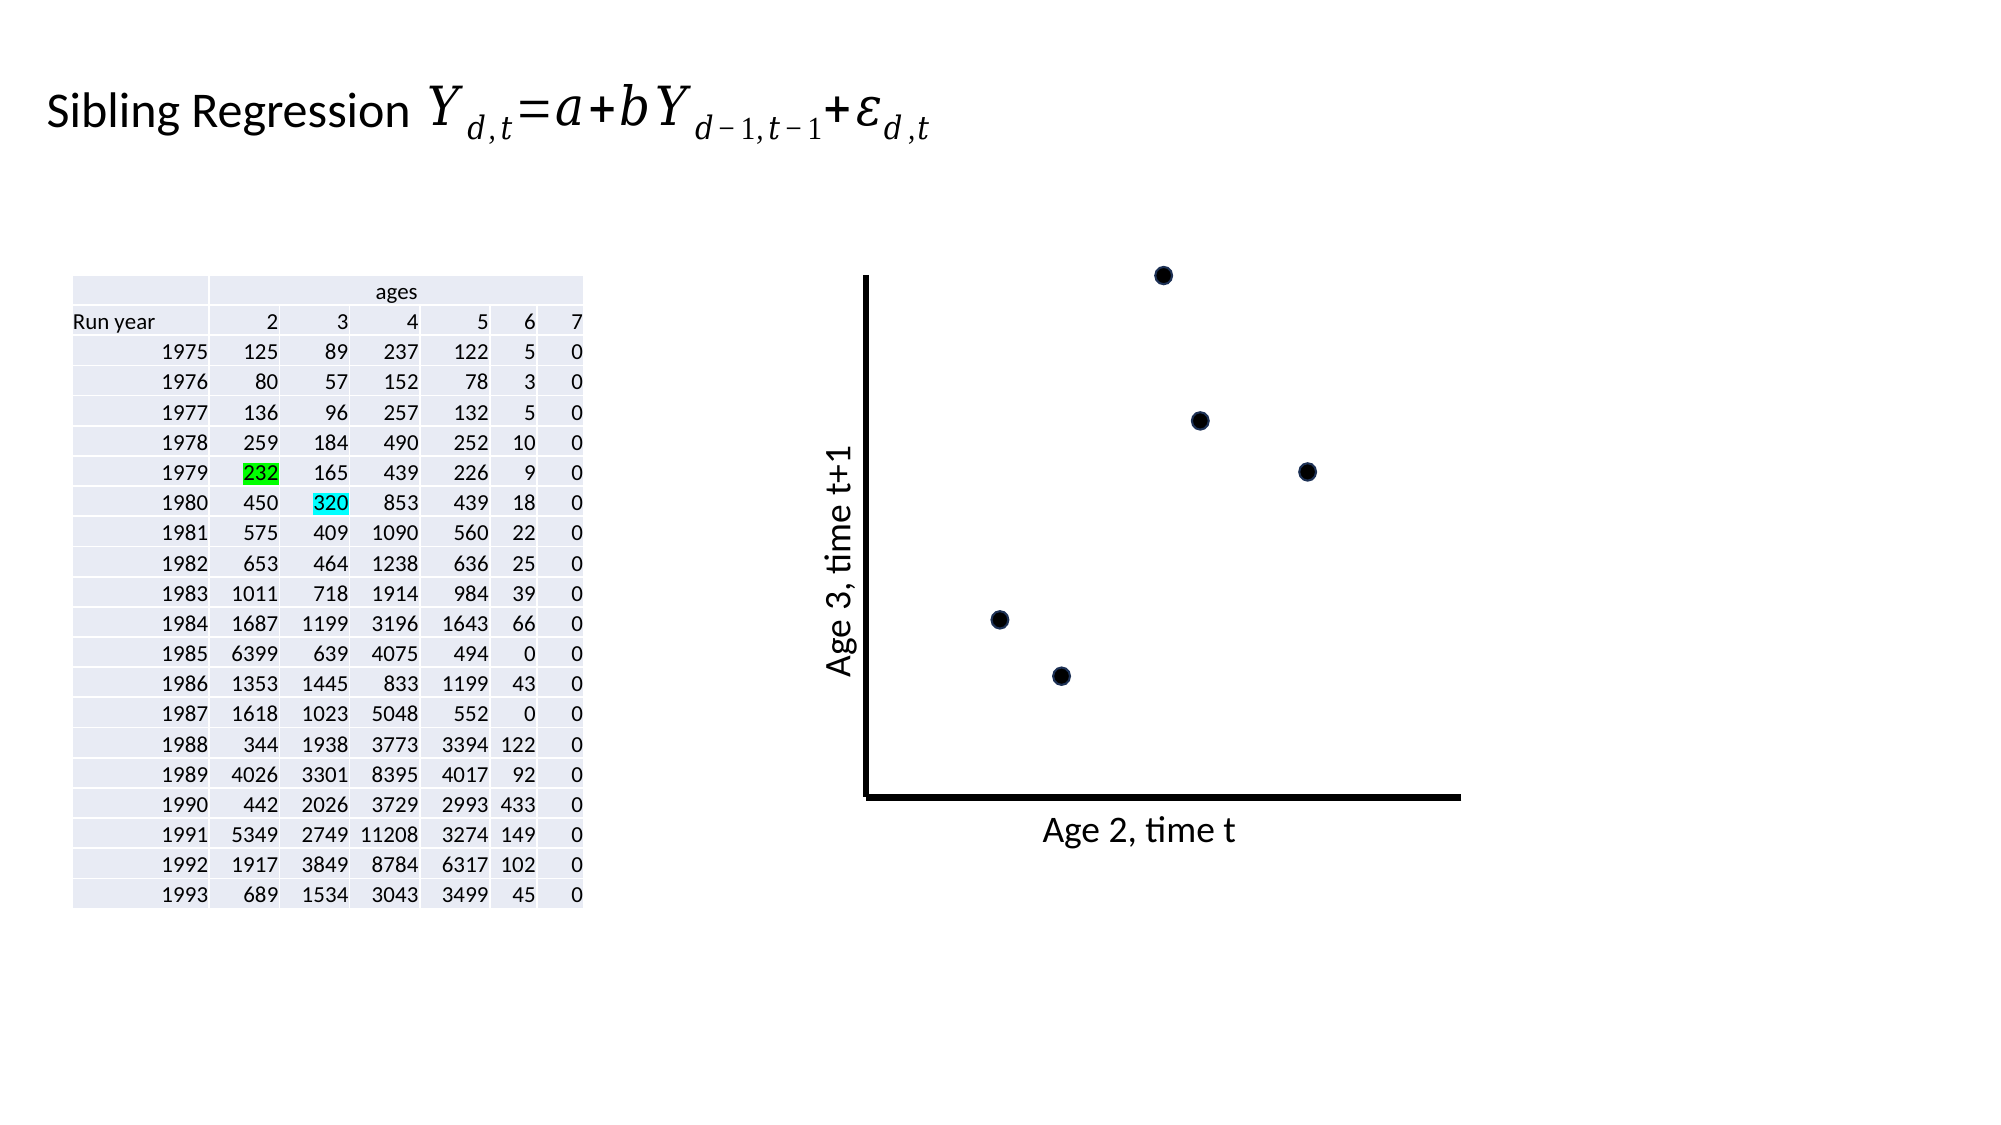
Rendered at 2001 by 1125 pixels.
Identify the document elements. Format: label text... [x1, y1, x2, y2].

table_cell 122 [491, 728, 536, 757]
table_cell 0 [538, 728, 583, 757]
text_box [1052, 666, 1072, 686]
table_cell 1984 [73, 608, 208, 636]
table_cell 45 [491, 879, 536, 908]
table_cell 1990 [73, 789, 208, 817]
table_cell 96 [280, 396, 349, 425]
table_cell 3499 [421, 879, 489, 908]
text_box Age 3, time t+1 [805, 214, 866, 692]
table_cell 653 [210, 547, 279, 576]
table_cell 494 [421, 638, 489, 666]
table_cell 232 [210, 457, 279, 485]
table_cell 3274 [421, 819, 489, 847]
table_cell 1534 [280, 879, 349, 908]
table_cell 320 [280, 487, 349, 515]
table_cell 636 [421, 547, 489, 576]
table_cell 3301 [280, 759, 349, 787]
table_cell 0 [538, 698, 583, 727]
table_cell 136 [210, 396, 279, 425]
table_cell 0 [538, 849, 583, 878]
table_cell 409 [280, 517, 349, 546]
table_cell 184 [280, 427, 349, 455]
table_cell 152 [350, 366, 419, 395]
table_cell 344 [210, 728, 279, 757]
table_cell 1983 [73, 578, 208, 606]
table_header ages [210, 276, 583, 304]
table_cell 0 [538, 578, 583, 606]
table_cell 0 [538, 608, 583, 636]
table_cell 1992 [73, 849, 208, 878]
table_cell 1978 [73, 427, 208, 455]
table_cell 1981 [73, 517, 208, 546]
table_cell 5349 [210, 819, 279, 847]
table_cell 1938 [280, 728, 349, 757]
table_cell 0 [538, 487, 583, 515]
table_cell Run year [73, 306, 208, 334]
table_cell 226 [421, 457, 489, 485]
table_cell 0 [538, 668, 583, 696]
table_cell 7 [538, 306, 583, 334]
table_cell 1618 [210, 698, 279, 727]
table_cell 1353 [210, 668, 279, 696]
table_cell 1445 [280, 668, 349, 696]
table_cell 1980 [73, 487, 208, 515]
table_cell 3773 [350, 728, 419, 757]
table_cell 1985 [73, 638, 208, 666]
table_cell 102 [491, 849, 536, 878]
table_header [73, 276, 208, 304]
table_cell 1914 [350, 578, 419, 606]
table_cell 3394 [421, 728, 489, 757]
table_cell 80 [210, 366, 279, 395]
table_cell 4 [350, 306, 419, 334]
table_cell 0 [538, 789, 583, 817]
table_cell 0 [538, 638, 583, 666]
table_cell 0 [538, 819, 583, 847]
table_cell 1979 [73, 457, 208, 485]
table_cell 490 [350, 427, 419, 455]
table_cell 25 [491, 547, 536, 576]
table_cell 3196 [350, 608, 419, 636]
table_cell 833 [350, 668, 419, 696]
table_cell 1993 [73, 879, 208, 908]
table_cell 252 [421, 427, 489, 455]
table_cell 125 [210, 336, 279, 365]
table_cell 9 [491, 457, 536, 485]
table_cell 257 [350, 396, 419, 425]
table_cell 43 [491, 668, 536, 696]
table_cell 8395 [350, 759, 419, 787]
table_cell 0 [538, 396, 583, 425]
table_cell 0 [538, 427, 583, 455]
table_cell 1977 [73, 396, 208, 425]
table_cell 4017 [421, 759, 489, 787]
table_cell 10 [491, 427, 536, 455]
text_box [990, 610, 1010, 630]
table_cell 18 [491, 487, 536, 515]
table_cell 3043 [350, 879, 419, 908]
table_cell 1917 [210, 849, 279, 878]
table_cell 1011 [210, 578, 279, 606]
table_cell 433 [491, 789, 536, 817]
table_cell 237 [350, 336, 419, 365]
text_box Age 2, time t [1027, 797, 1506, 858]
table_cell 122 [421, 336, 489, 365]
text_box [1190, 411, 1210, 431]
table_cell 1238 [350, 547, 419, 576]
table_cell 0 [538, 336, 583, 365]
table_cell 1199 [421, 668, 489, 696]
table_cell 1023 [280, 698, 349, 727]
table_cell 0 [538, 759, 583, 787]
table_cell 560 [421, 517, 489, 546]
table_cell 165 [280, 457, 349, 485]
table_cell 1976 [73, 366, 208, 395]
table_cell 5 [491, 396, 536, 425]
table_cell 6399 [210, 638, 279, 666]
table_cell 149 [491, 819, 536, 847]
table_cell 689 [210, 879, 279, 908]
table_cell 11208 [350, 819, 419, 847]
table_cell 2026 [280, 789, 349, 817]
table_cell 552 [421, 698, 489, 727]
table_cell 3 [280, 306, 349, 334]
table_cell 4075 [350, 638, 419, 666]
table_cell 132 [421, 396, 489, 425]
table_cell 1988 [73, 728, 208, 757]
table_cell 439 [421, 487, 489, 515]
table_cell 3 [491, 366, 536, 395]
table_cell 439 [350, 457, 419, 485]
table_cell 2 [210, 306, 279, 334]
table_cell 5048 [350, 698, 419, 727]
table_cell 1975 [73, 336, 208, 365]
table_cell 8784 [350, 849, 419, 878]
table_cell 639 [280, 638, 349, 666]
table_cell 0 [538, 517, 583, 546]
table_cell 6317 [421, 849, 489, 878]
table_cell 39 [491, 578, 536, 606]
table_cell 5 [421, 306, 489, 334]
table_cell 0 [538, 457, 583, 485]
table_cell 718 [280, 578, 349, 606]
table_cell 89 [280, 336, 349, 365]
table_cell 1090 [350, 517, 419, 546]
text_box [1154, 265, 1174, 286]
table_cell 853 [350, 487, 419, 515]
table_cell 57 [280, 366, 349, 395]
table_cell 442 [210, 789, 279, 817]
table_cell 0 [491, 638, 536, 666]
table_cell 2993 [421, 789, 489, 817]
table_cell 450 [210, 487, 279, 515]
table_cell 1687 [210, 608, 279, 636]
table_cell 1199 [280, 608, 349, 636]
table_cell 0 [491, 698, 536, 727]
table_cell 575 [210, 517, 279, 546]
table_cell 5 [491, 336, 536, 365]
table_cell 92 [491, 759, 536, 787]
table_cell 1991 [73, 819, 208, 847]
table_cell 66 [491, 608, 536, 636]
table_cell 0 [538, 366, 583, 395]
table_cell 1986 [73, 668, 208, 696]
table_cell 259 [210, 427, 279, 455]
table_cell 1987 [73, 698, 208, 727]
table_cell 22 [491, 517, 536, 546]
table_cell 464 [280, 547, 349, 576]
table_cell 3729 [350, 789, 419, 817]
table_cell 0 [538, 879, 583, 908]
table_cell 78 [421, 366, 489, 395]
table_cell 1982 [73, 547, 208, 576]
table_cell 1989 [73, 759, 208, 787]
table_cell 2749 [280, 819, 349, 847]
table_cell 4026 [210, 759, 279, 787]
text_box [1298, 462, 1318, 482]
text_box Sibling Regression [31, 70, 585, 146]
table_cell 3849 [280, 849, 349, 878]
table_cell 984 [421, 578, 489, 606]
table_cell 6 [491, 306, 536, 334]
table_cell 1643 [421, 608, 489, 636]
table_cell 0 [538, 547, 583, 576]
